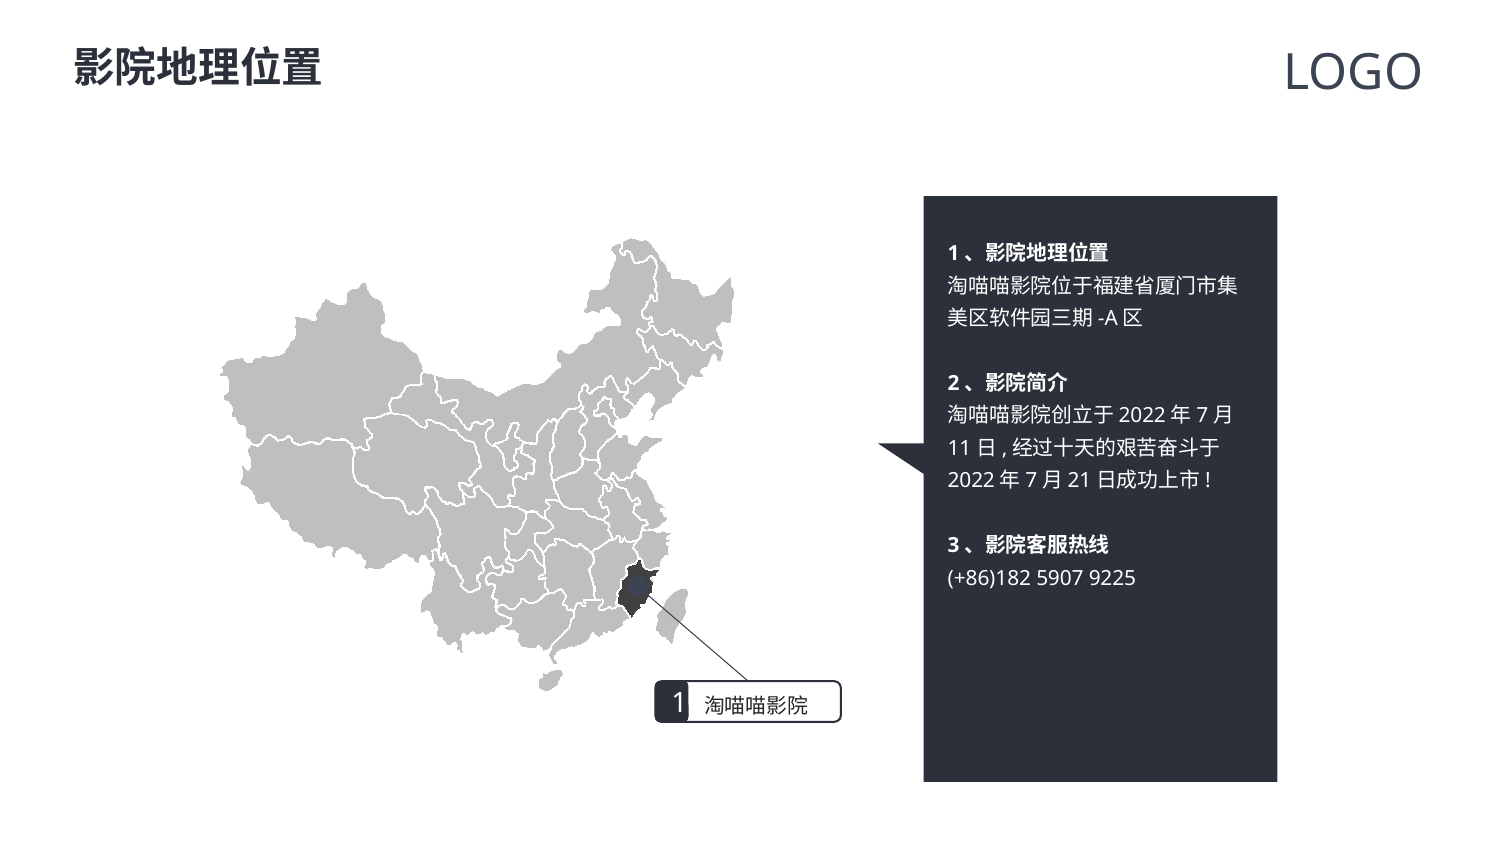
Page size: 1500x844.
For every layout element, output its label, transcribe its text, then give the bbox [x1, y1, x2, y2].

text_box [654, 677, 860, 726]
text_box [784, 289, 1371, 689]
text_box 影院地理位置 [58, 33, 339, 99]
text_box 1、影院地理位置 淘喵喵影院位于福建省厦门市集美区软件园三期-A区 2、影院简介 淘喵喵影院创立于2022年7月11日,经过十天的艰苦奋斗于2022年7月21日成功上市! 3、影院客服热线 (+86)182 5907 9225 [937, 227, 1264, 289]
text_box LOGO [1268, 31, 1439, 107]
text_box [219, 237, 735, 692]
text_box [636, 585, 749, 682]
